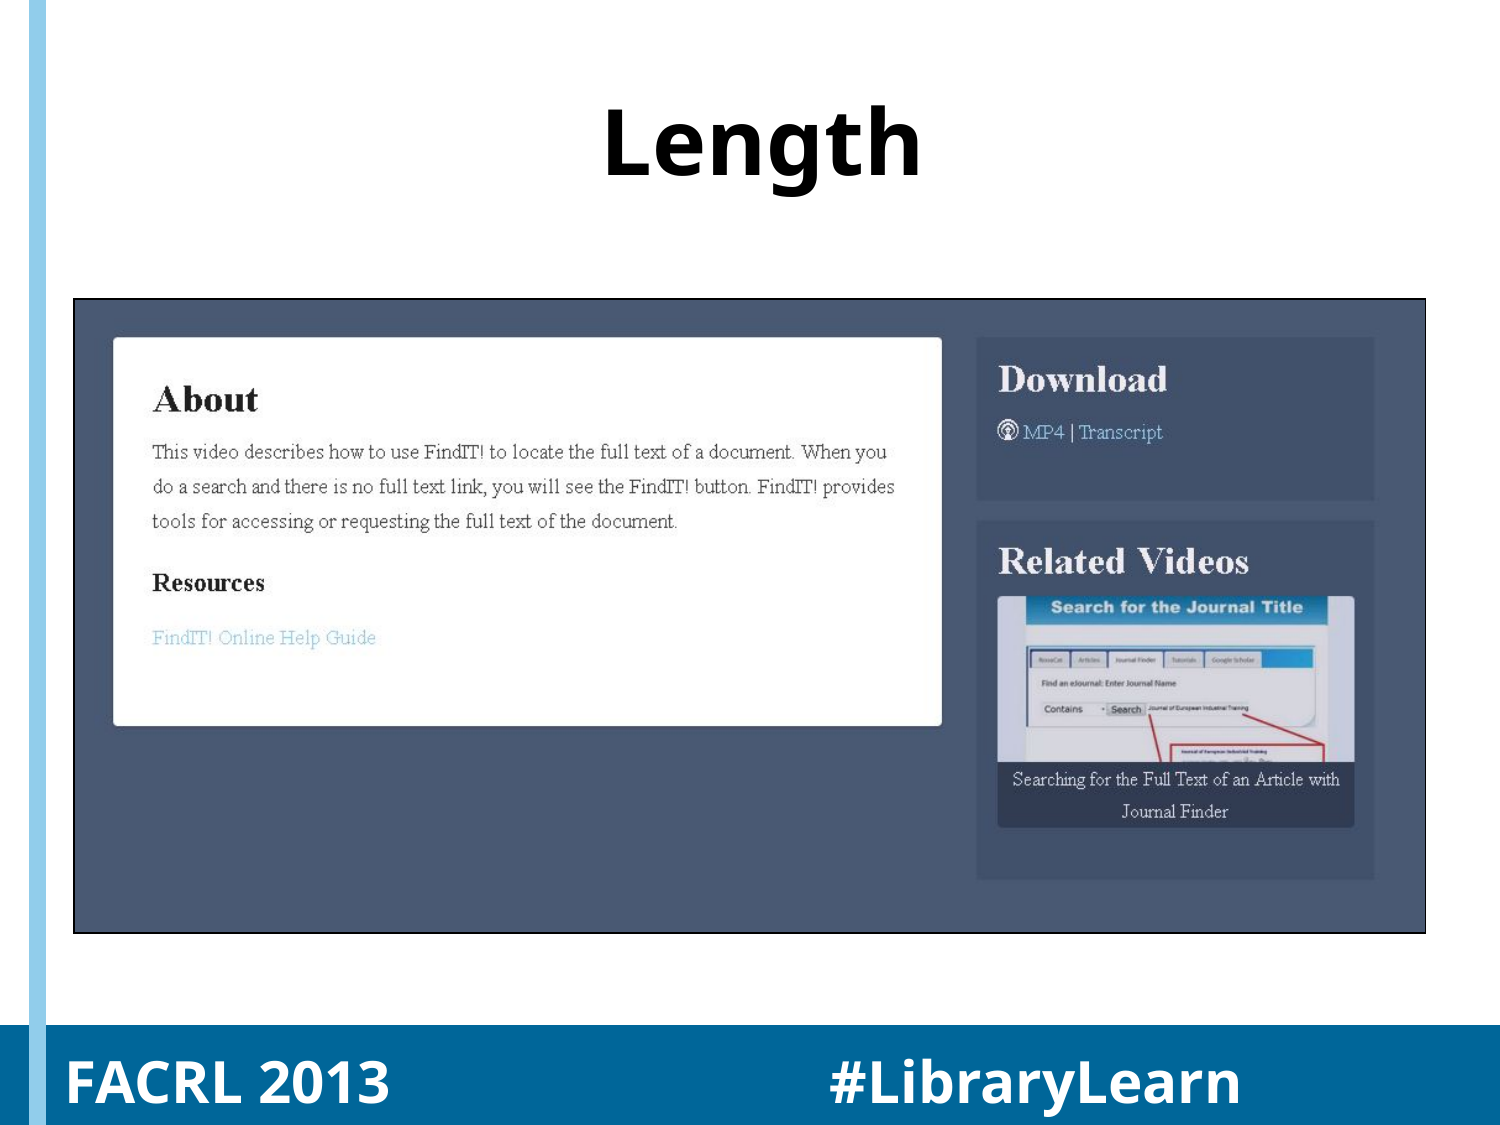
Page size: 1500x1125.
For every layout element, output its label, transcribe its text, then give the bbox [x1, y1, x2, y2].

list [74, 299, 1426, 933]
title Length [49, 44, 1476, 233]
